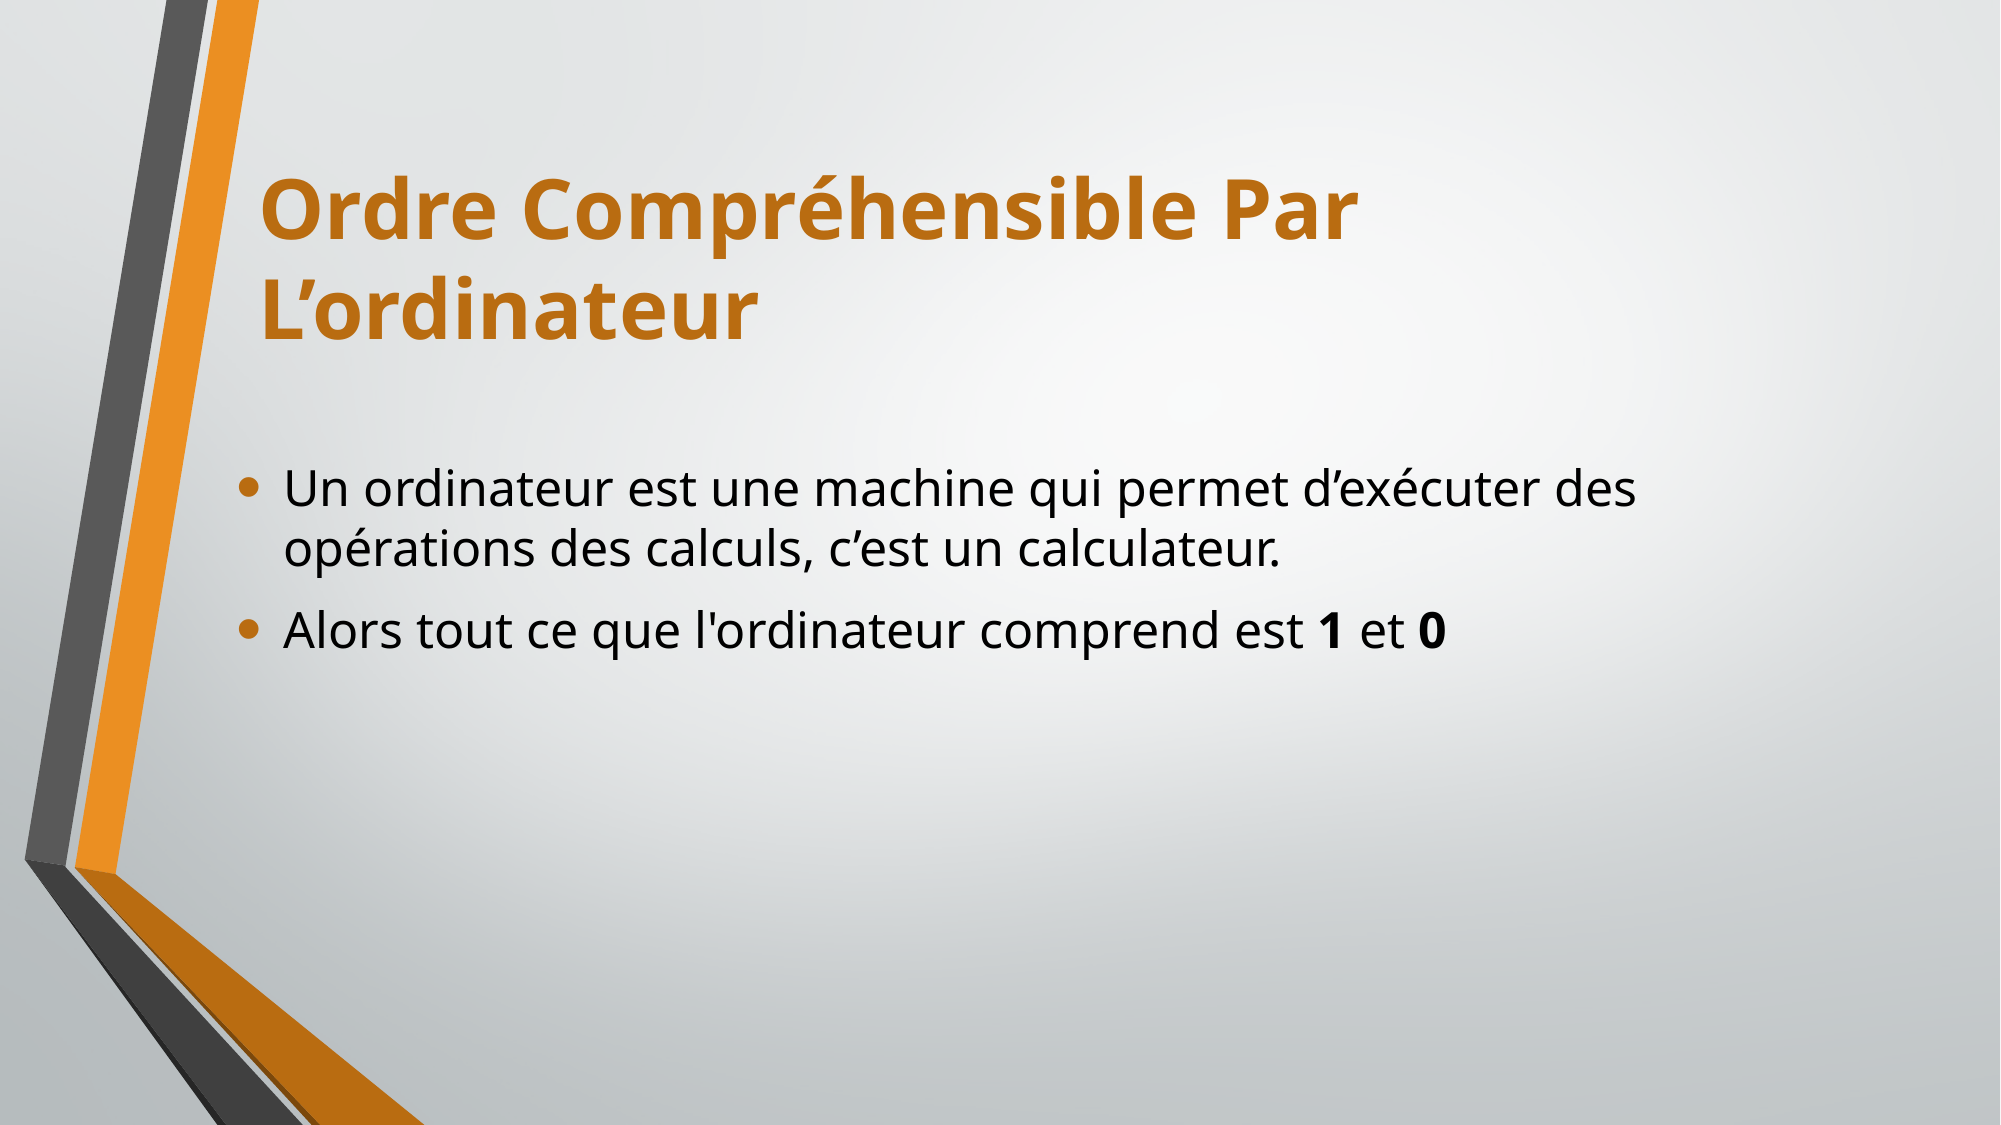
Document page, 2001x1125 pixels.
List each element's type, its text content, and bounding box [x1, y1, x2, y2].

title Ordre Compréhensible Par L’ordinateur [243, 112, 1887, 400]
list Un ordinateur est une machine qui permet d’exécuter des opérations des calculs, c’est un calculateur. Alors tout ce que l'ordinateur comprend est 1 et 0 [221, 399, 1866, 716]
